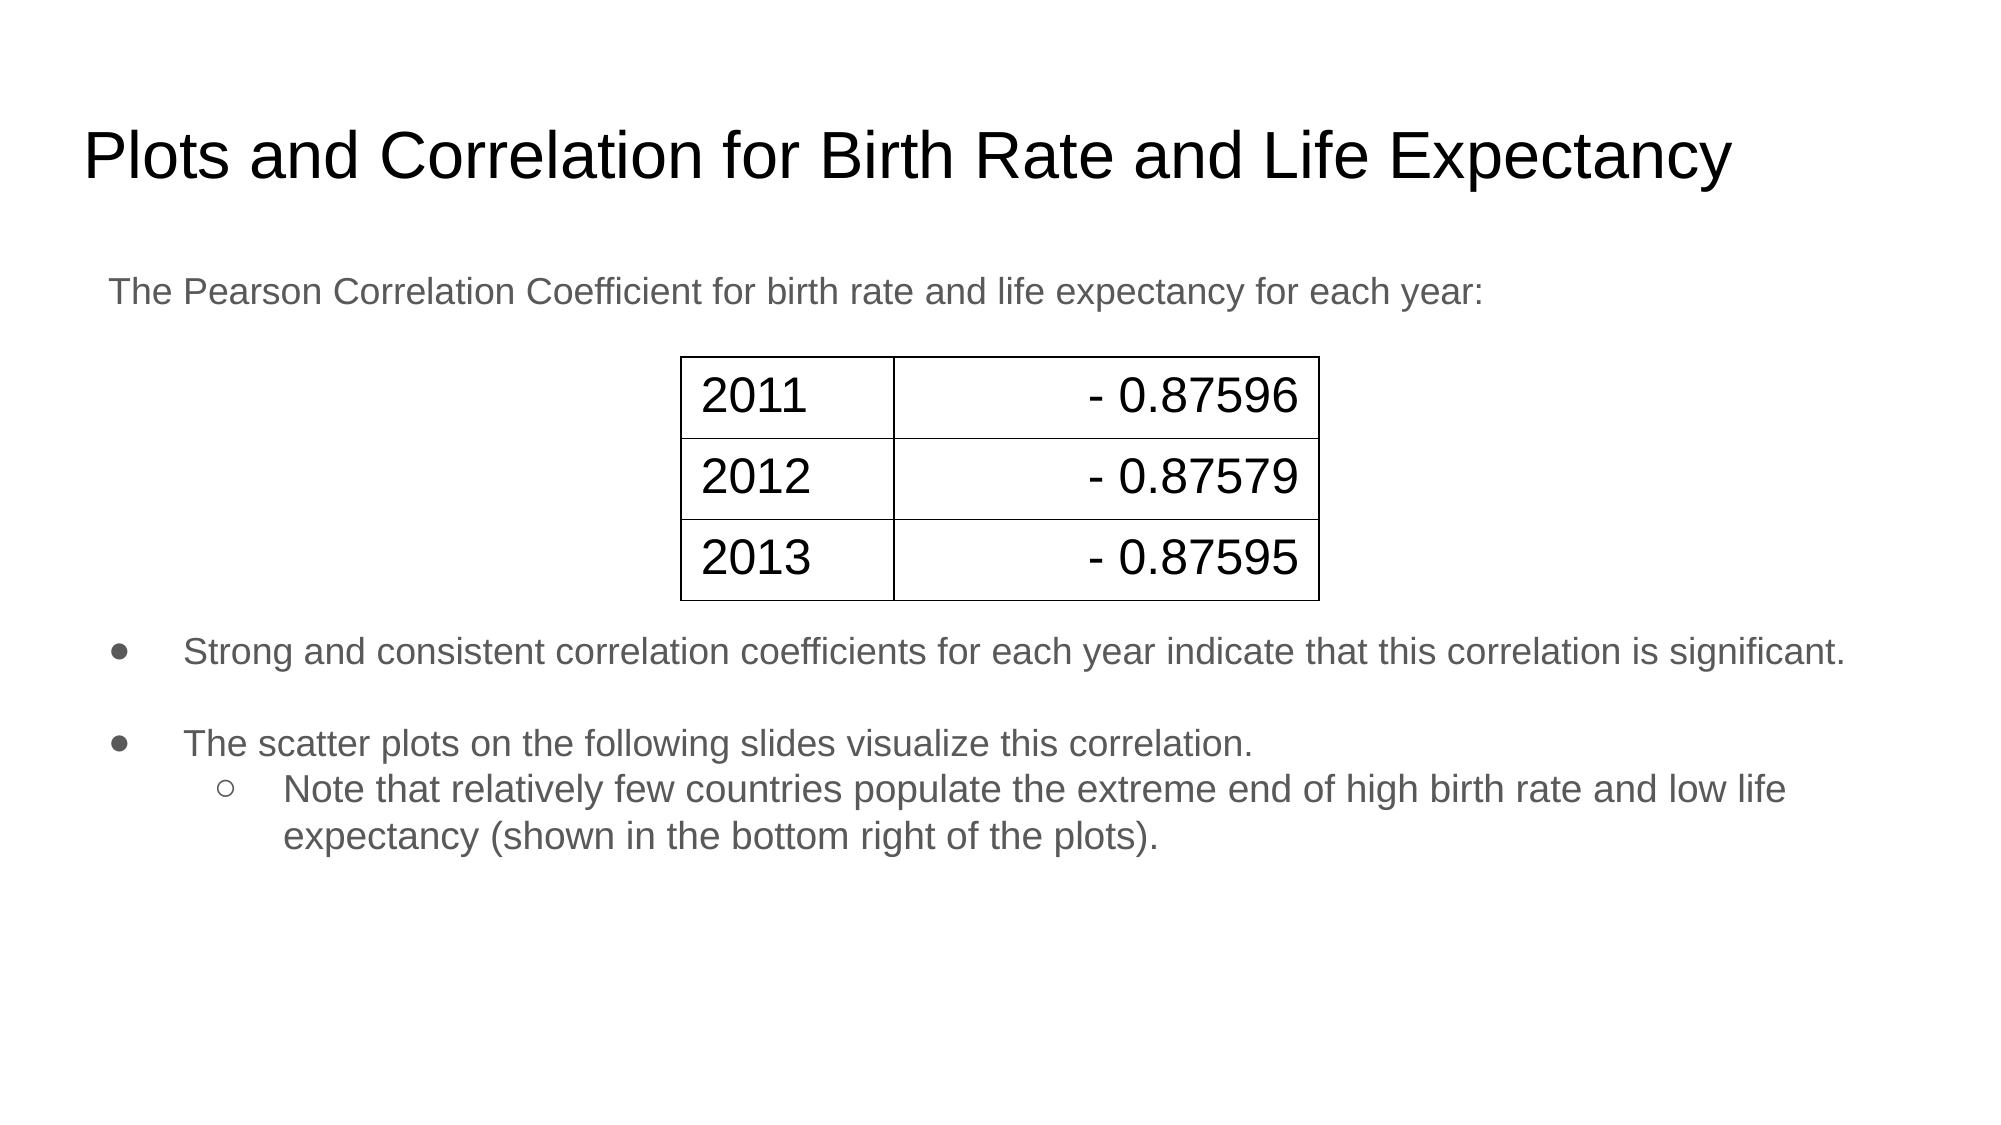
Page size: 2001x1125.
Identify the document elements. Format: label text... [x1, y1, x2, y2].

title Plots and Correlation for Birth Rate and Life Expectancy [68, 97, 1932, 223]
table_cell - 0.87579 [895, 439, 1318, 519]
table_cell 2012 [682, 439, 893, 519]
table_cell - 0.87595 [895, 520, 1318, 600]
list The Pearson Correlation Coefficient for birth rate and life expectancy for each year: Strong and consistent correlation coefficients for each year indicate that this correlation is significant. The scatter plots on the following slides visualize this correlation. Note that relatively few countries populate the extreme end of high birth rate and low life expectancy (shown in the bottom right of the plots). [68, 252, 1932, 1000]
table_header 2011 [682, 358, 893, 438]
table_cell 2013 [682, 520, 893, 600]
table_header - 0.87596 [895, 358, 1318, 438]
